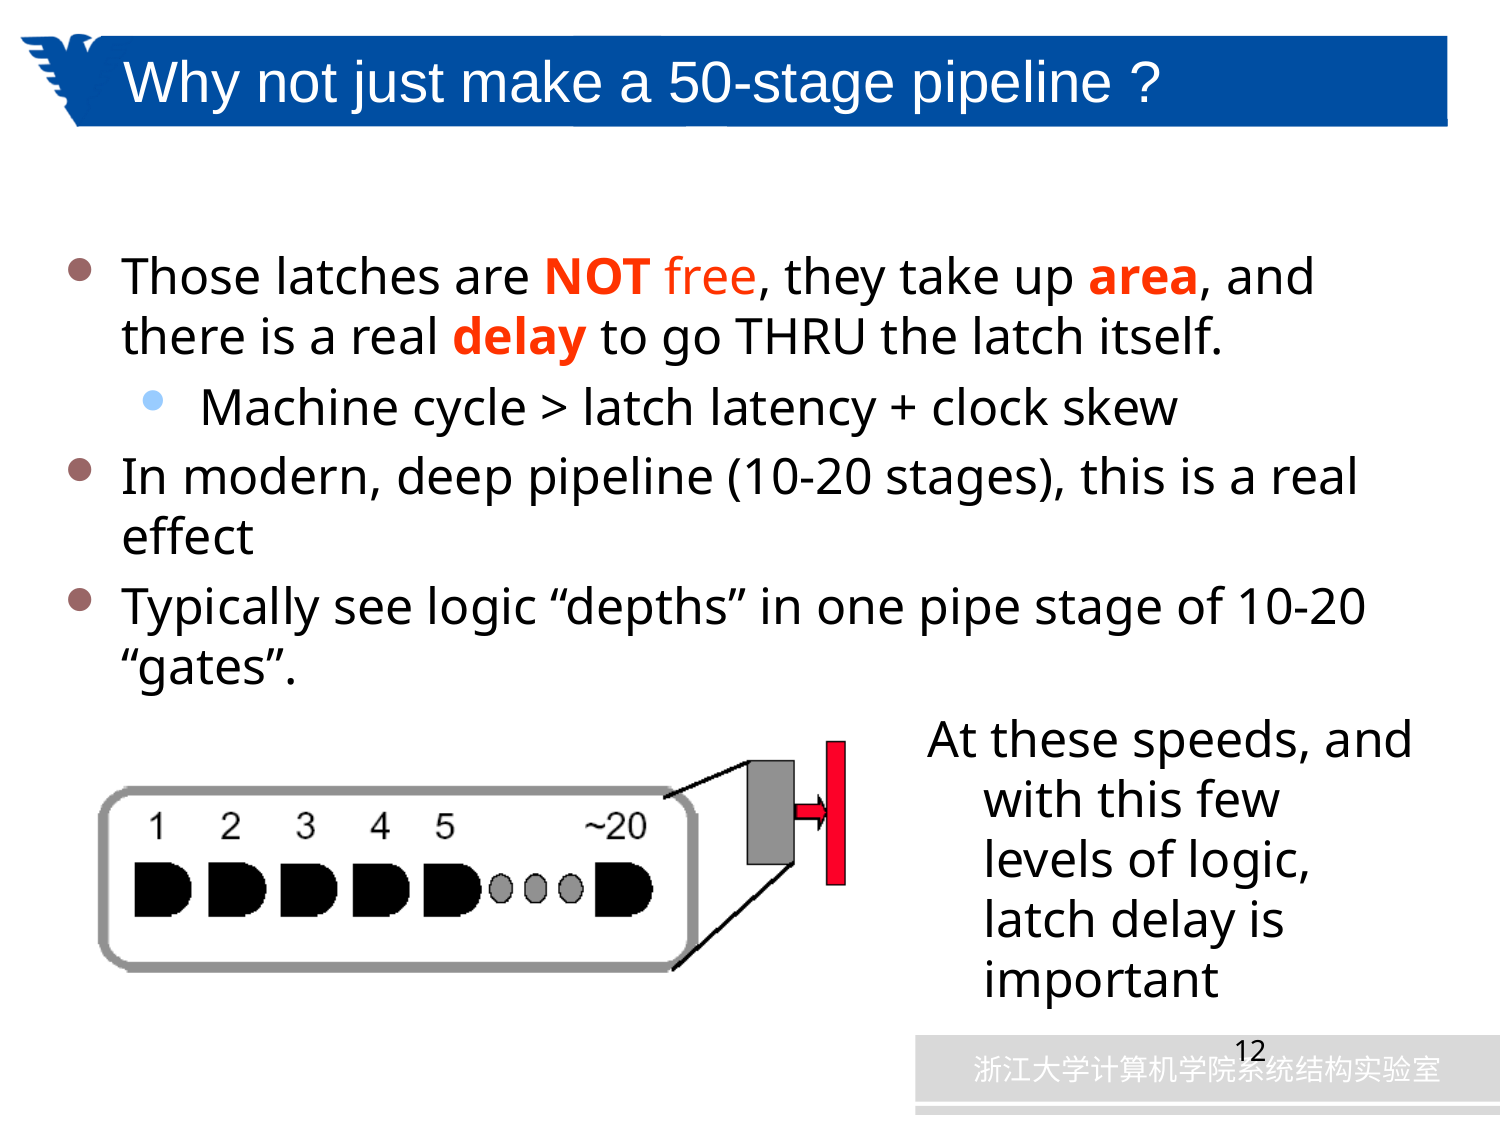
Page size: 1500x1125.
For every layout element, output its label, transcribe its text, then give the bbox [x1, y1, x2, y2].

title Why not just make a 50-stage pipeline ? [108, 38, 1406, 121]
list Those latches are NOT free, they take up area, and there is a real delay to go THRU the latch itself. Machine cycle > latch latency + clock skew In modern, deep pipeline (10-20 stages), this is a real effect Typically see logic “depths” in one pipe stage of 10-20 “gates”. [50, 237, 1463, 650]
slide_number 12 [1074, 1025, 1425, 1100]
list At these speeds, and with this few levels of logic, latch delay is important [912, 699, 1438, 1013]
picture [49, 737, 863, 988]
picture [5, 19, 148, 127]
